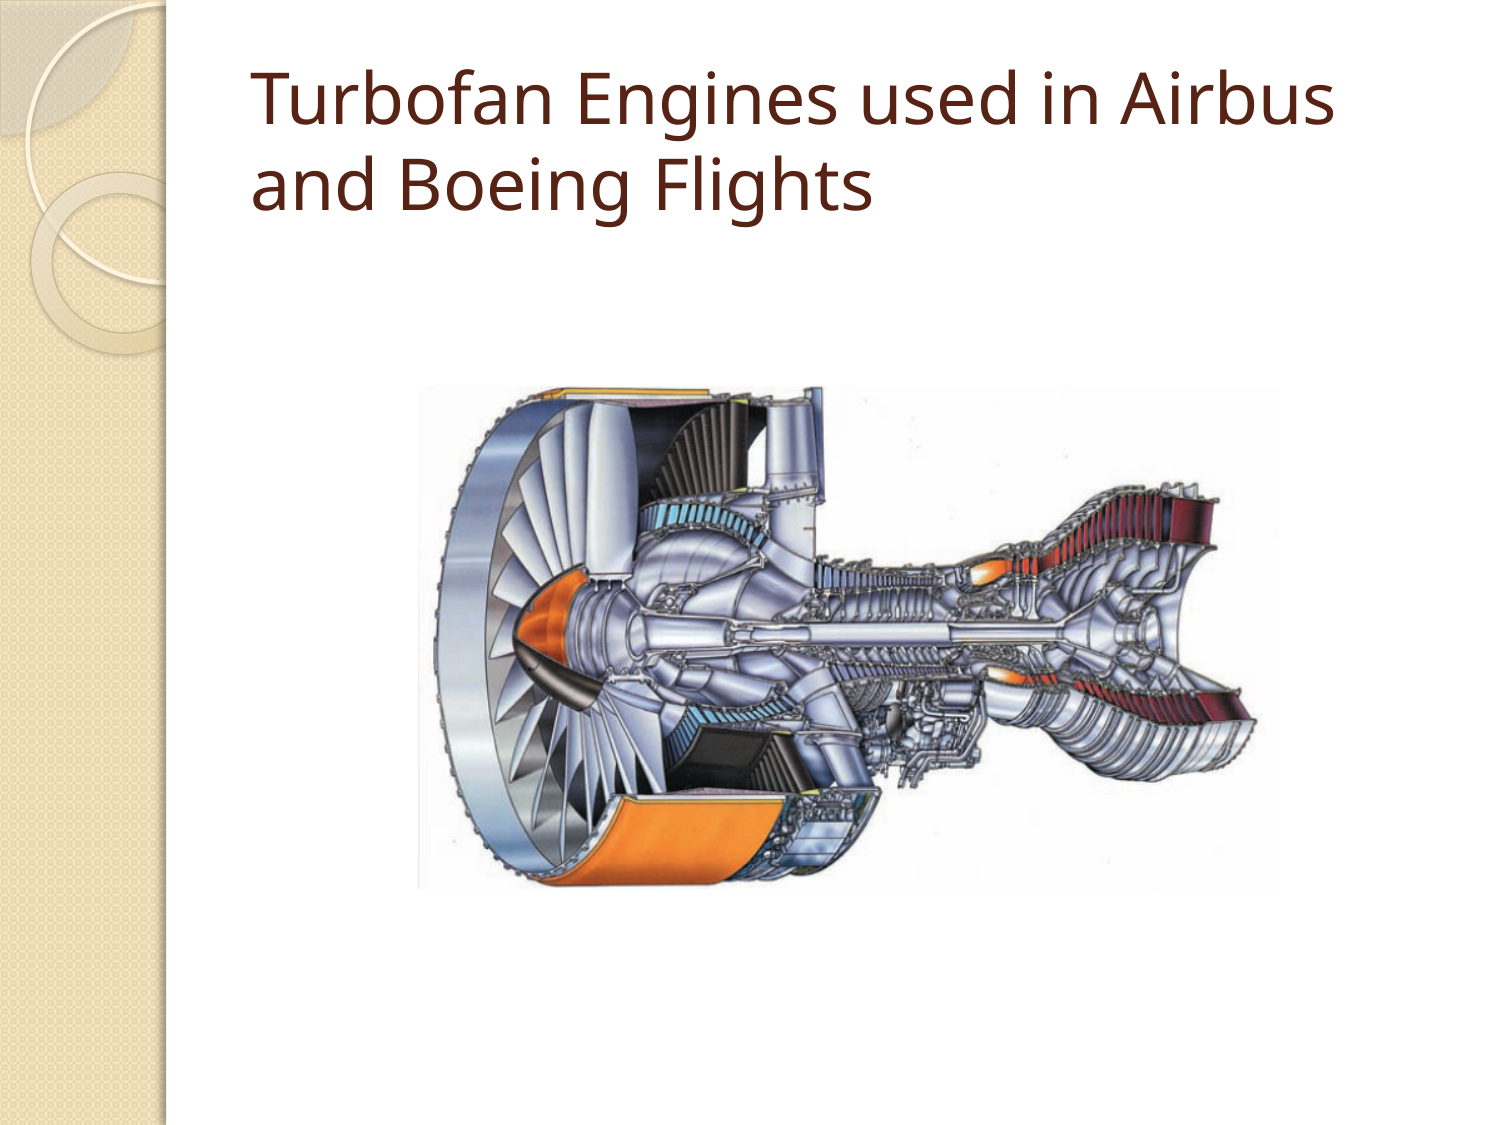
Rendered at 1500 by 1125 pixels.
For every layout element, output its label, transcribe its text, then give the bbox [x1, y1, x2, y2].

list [417, 364, 1284, 898]
title Turbofan Engines used in Airbus and Boeing Flights [235, 45, 1466, 233]
